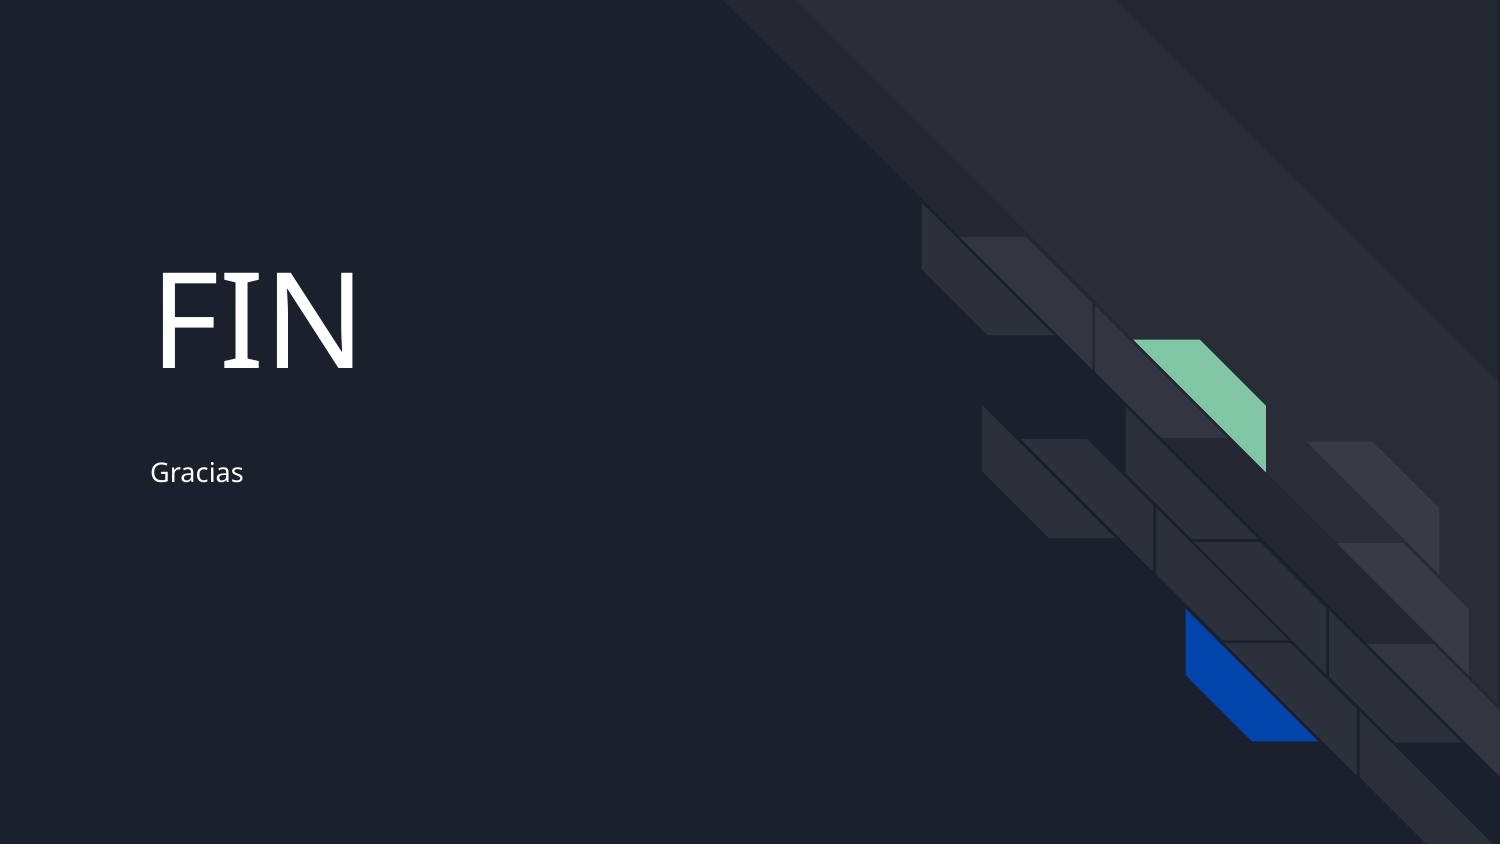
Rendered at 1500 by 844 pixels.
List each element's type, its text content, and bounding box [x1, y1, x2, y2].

list Gracias [135, 433, 919, 634]
title FIN [135, 210, 919, 425]
